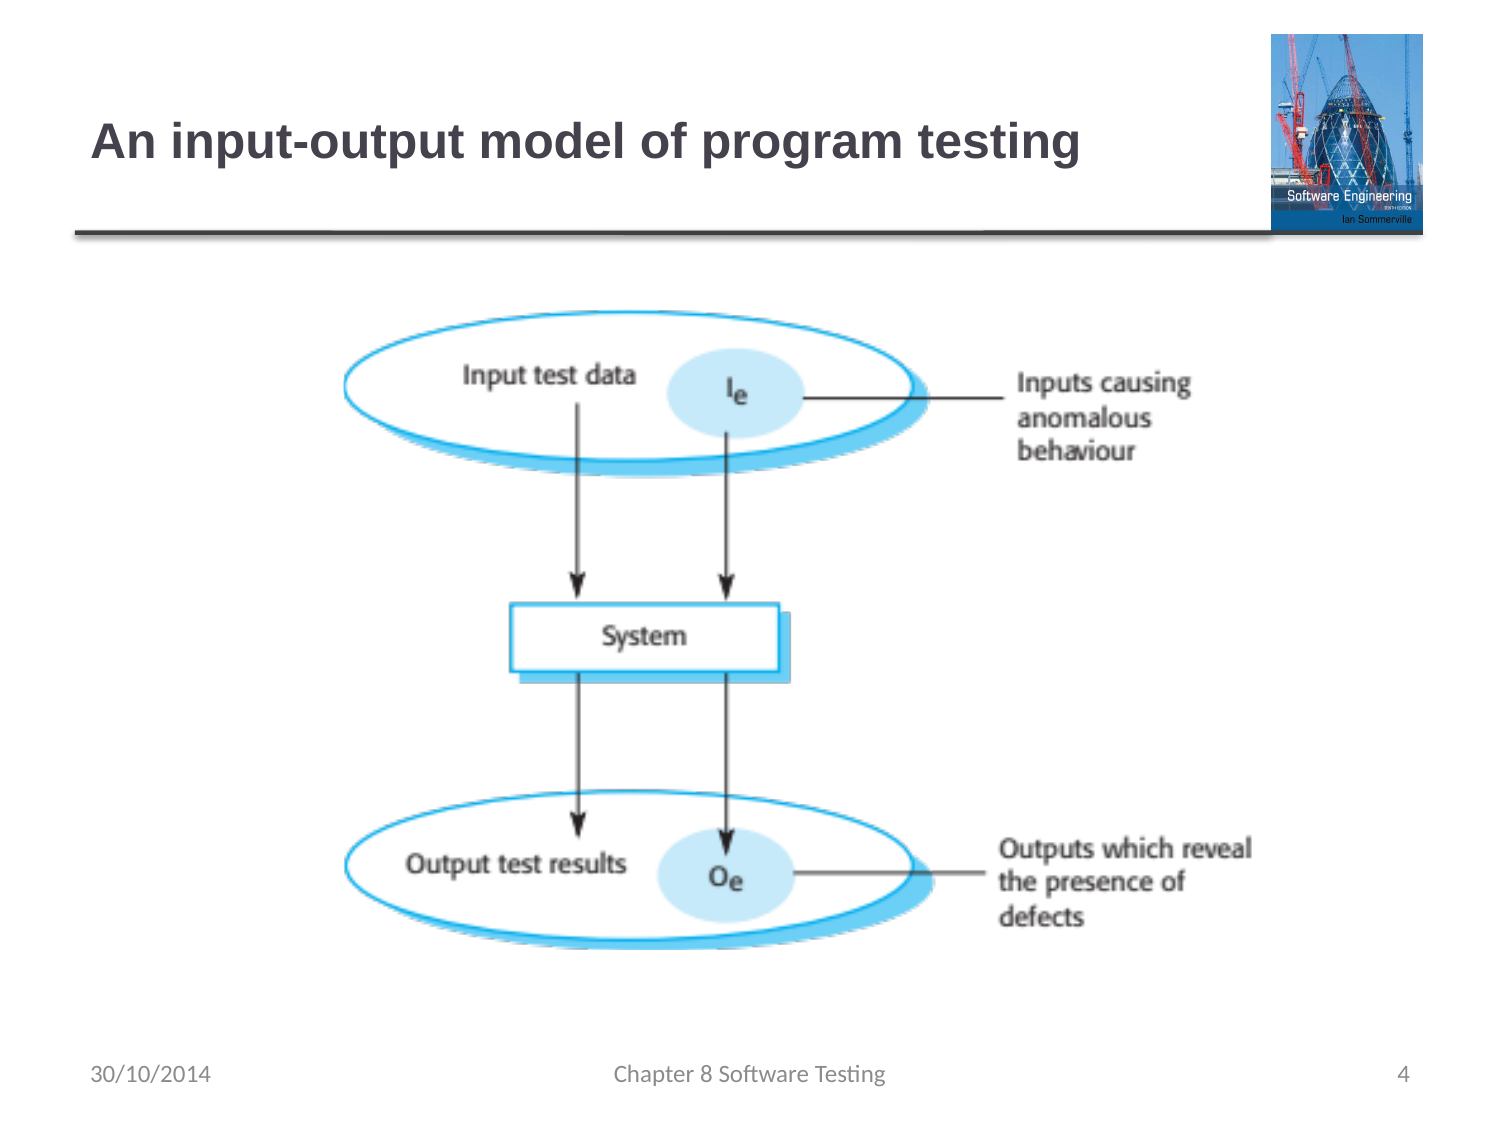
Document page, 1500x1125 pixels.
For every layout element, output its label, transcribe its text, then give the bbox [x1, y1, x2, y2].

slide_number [75, 1042, 425, 1103]
title An input-output model of program testing [74, 44, 1272, 233]
picture [1271, 34, 1423, 230]
slide_number 4 [1074, 1042, 1425, 1103]
footer Chapter 8 Software Testing [512, 1042, 988, 1103]
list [215, 309, 1381, 950]
